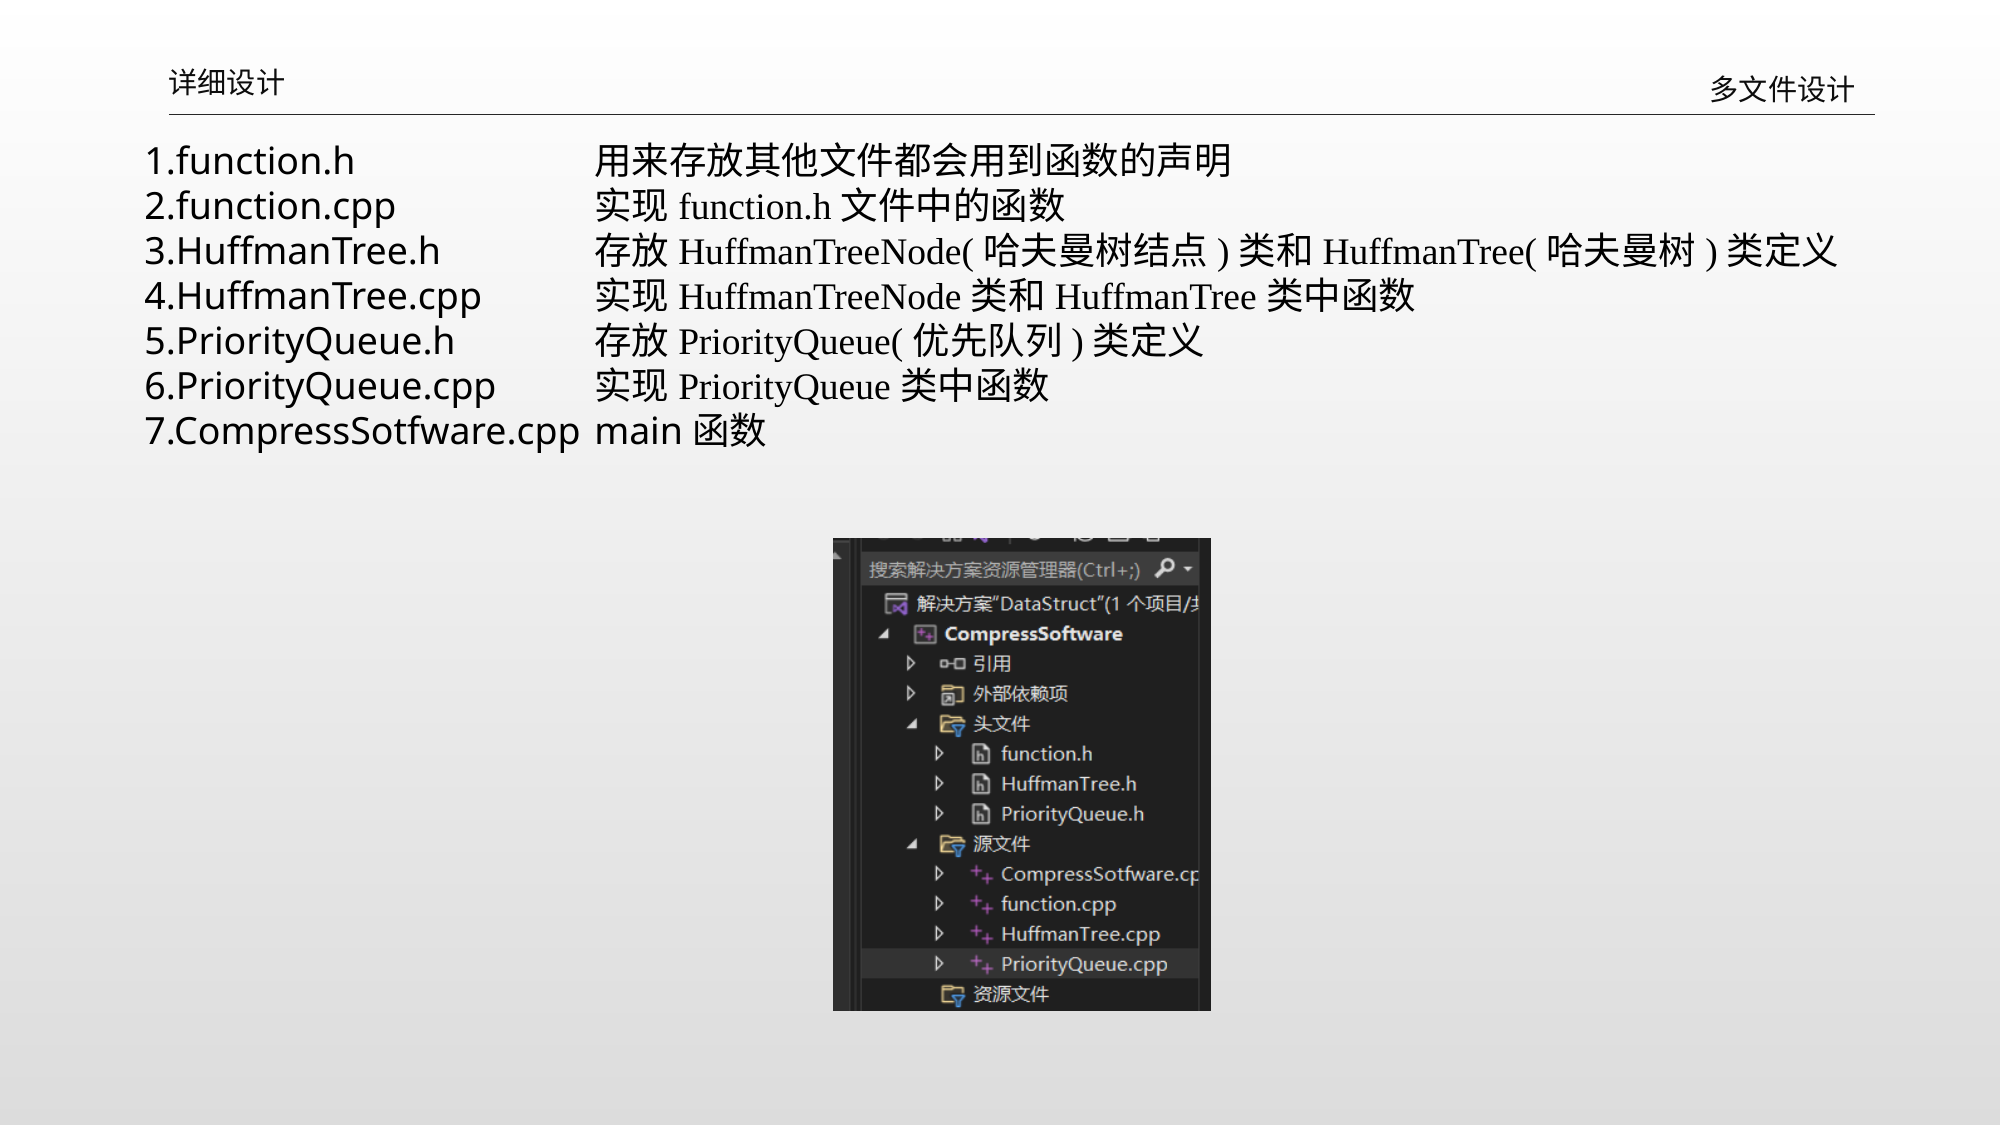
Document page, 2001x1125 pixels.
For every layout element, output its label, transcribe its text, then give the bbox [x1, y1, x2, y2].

text_box 1.function.h 用来存放其他文件都会用到函数的声明 2.function.cpp 实现function.h文件中的函数 3.HuffmanTree.h 存放HuffmanTreeNode(哈夫曼树结点)类和HuffmanTree(哈夫曼树)类定义 4.HuffmanTree.cpp 实现HuffmanTreeNode类和HuffmanTree类中函数 5.PriorityQueue.h 存放PriorityQueue(优先队列)类定义 6.PriorityQueue.cpp 实现PriorityQueue类中函数 7.CompressSotfware.cpp main函数 [129, 129, 1871, 504]
text_box 多文件设计 [1695, 64, 1968, 114]
text_box 详细设计 [153, 57, 426, 107]
picture [833, 538, 1211, 1011]
